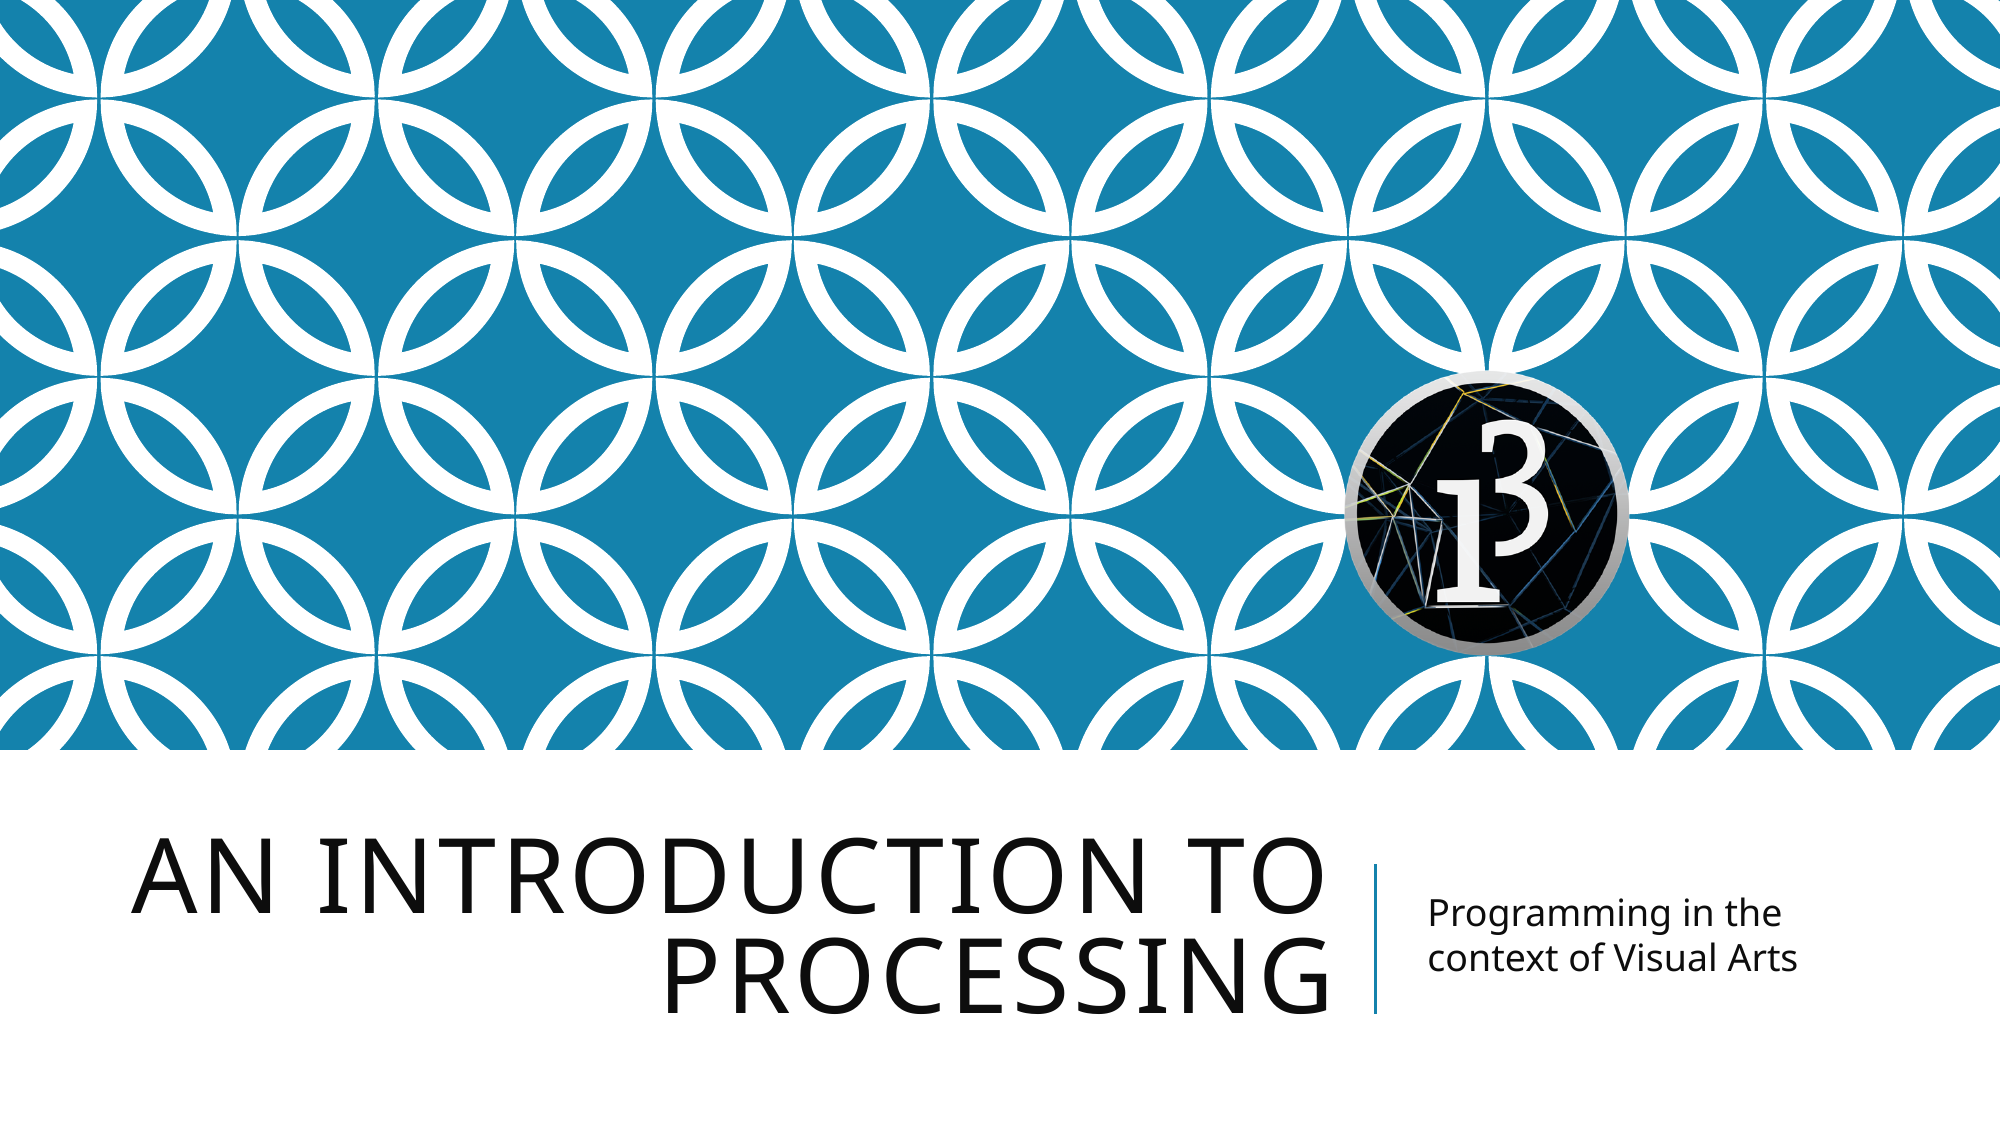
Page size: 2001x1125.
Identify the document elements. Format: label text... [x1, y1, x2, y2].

picture [1323, 350, 1649, 675]
title An Introduction to Processing [75, 813, 1350, 1054]
subtitle Programming in the context of Visual Arts [1412, 813, 1938, 1054]
